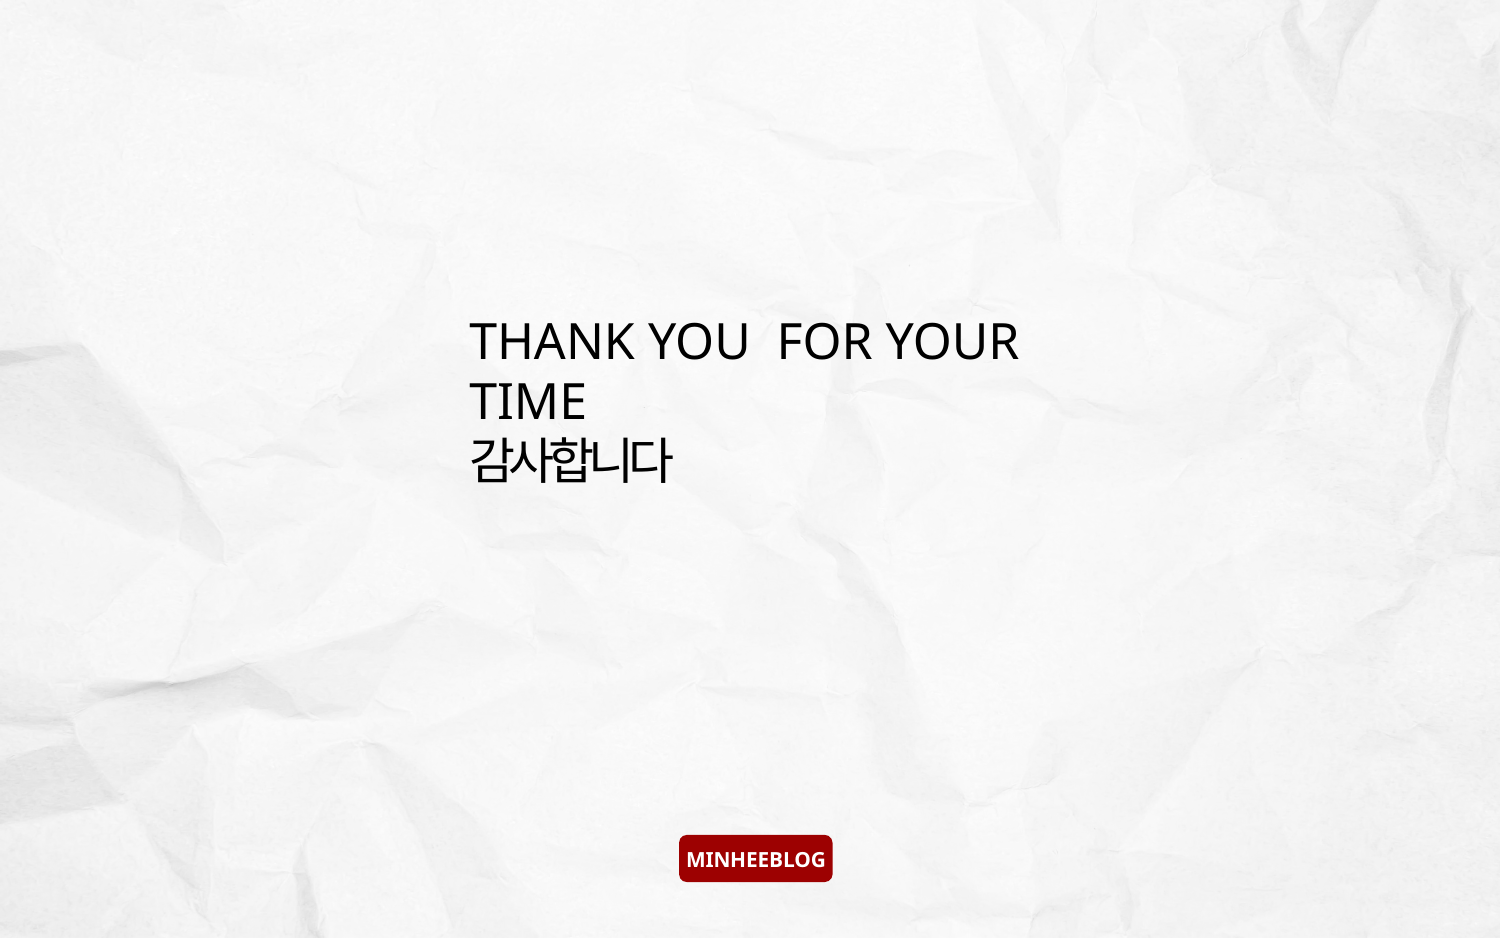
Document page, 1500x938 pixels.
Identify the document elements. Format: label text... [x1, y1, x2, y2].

text_box [678, 832, 834, 838]
text_box MINHEEBLOG [667, 838, 845, 879]
text_box [678, 879, 834, 885]
text_box THANK YOU FOR YOUR TIME 감사합니다 [454, 301, 1058, 497]
